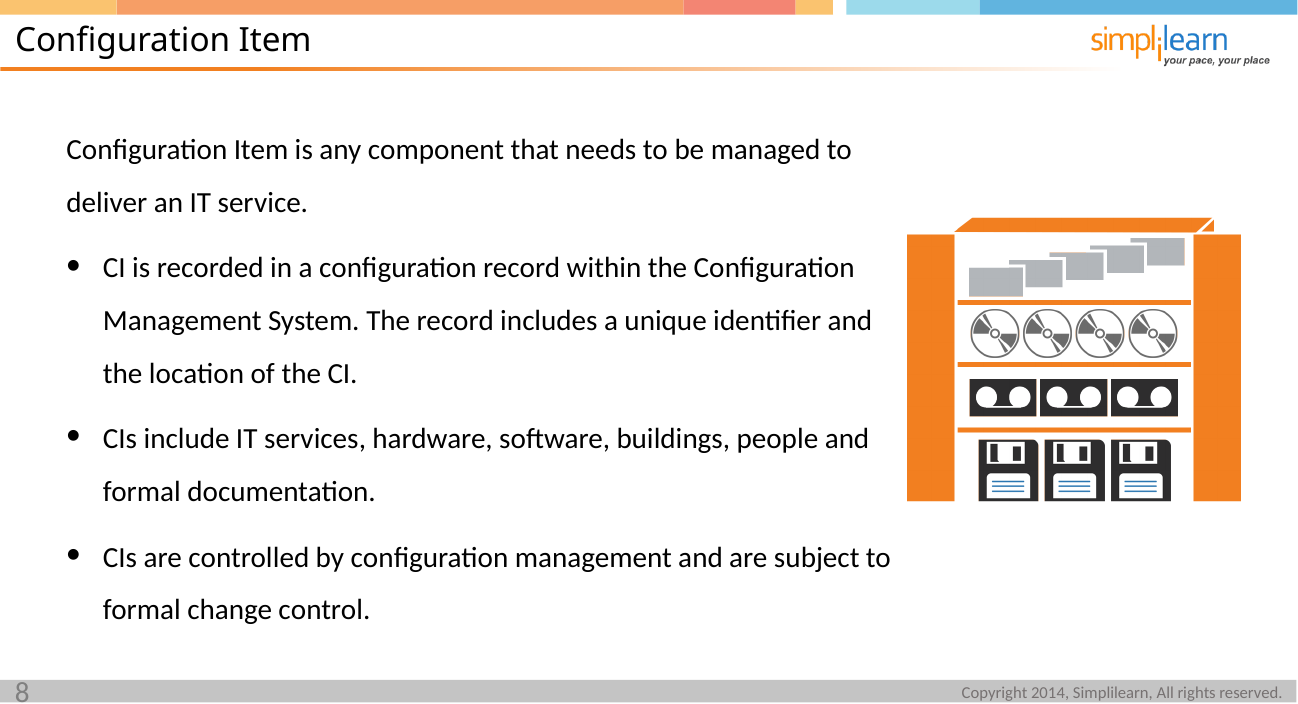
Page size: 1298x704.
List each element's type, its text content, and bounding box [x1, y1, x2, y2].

picture [905, 214, 1244, 503]
list Configuration Item [0, 14, 1062, 67]
list Configuration Item is any component that needs to be managed to deliver an IT service. CI is recorded in a configuration record within the Configuration Management System. The record includes a unique identifier and the location of the CI. CIs include IT services, hardware, software, buildings, people and formal documentation. CIs are controlled by configuration management and are subject to formal change control. [51, 105, 924, 645]
picture [1089, 15, 1270, 71]
